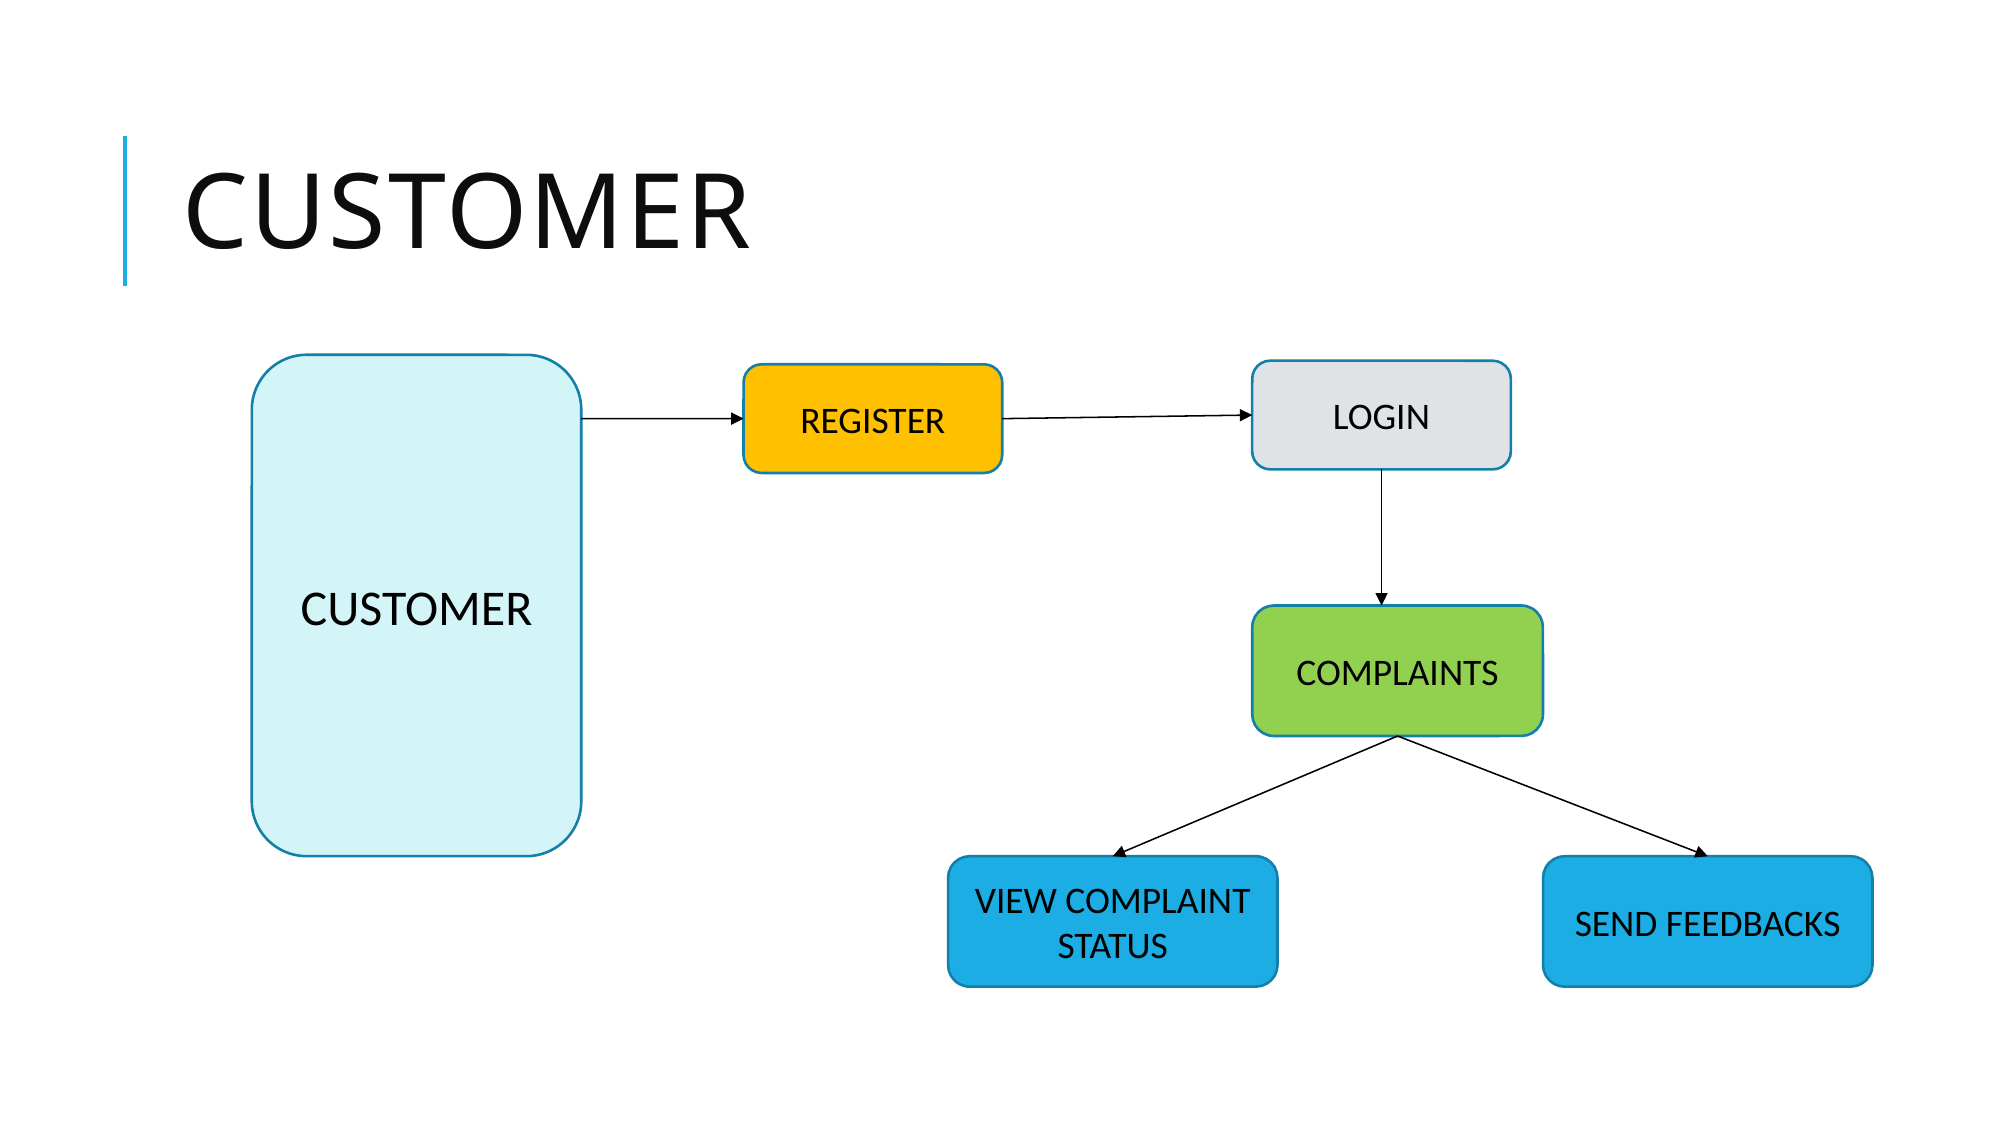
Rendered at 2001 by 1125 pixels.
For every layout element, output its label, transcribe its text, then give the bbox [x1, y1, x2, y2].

text_box COMPLAINTS [1250, 604, 1545, 731]
text_box LOGIN [1250, 359, 1513, 471]
text_box REGISTER [742, 362, 1004, 475]
text_box SEND FEEDBACKS [1541, 854, 1874, 988]
title CUSTOMER [168, 96, 1763, 342]
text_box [1001, 414, 1253, 419]
text_box VIEW COMPLAINT STATUS [946, 854, 1279, 988]
text_box CUSTOMER [250, 353, 583, 858]
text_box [1112, 735, 1393, 857]
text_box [1397, 735, 1708, 857]
